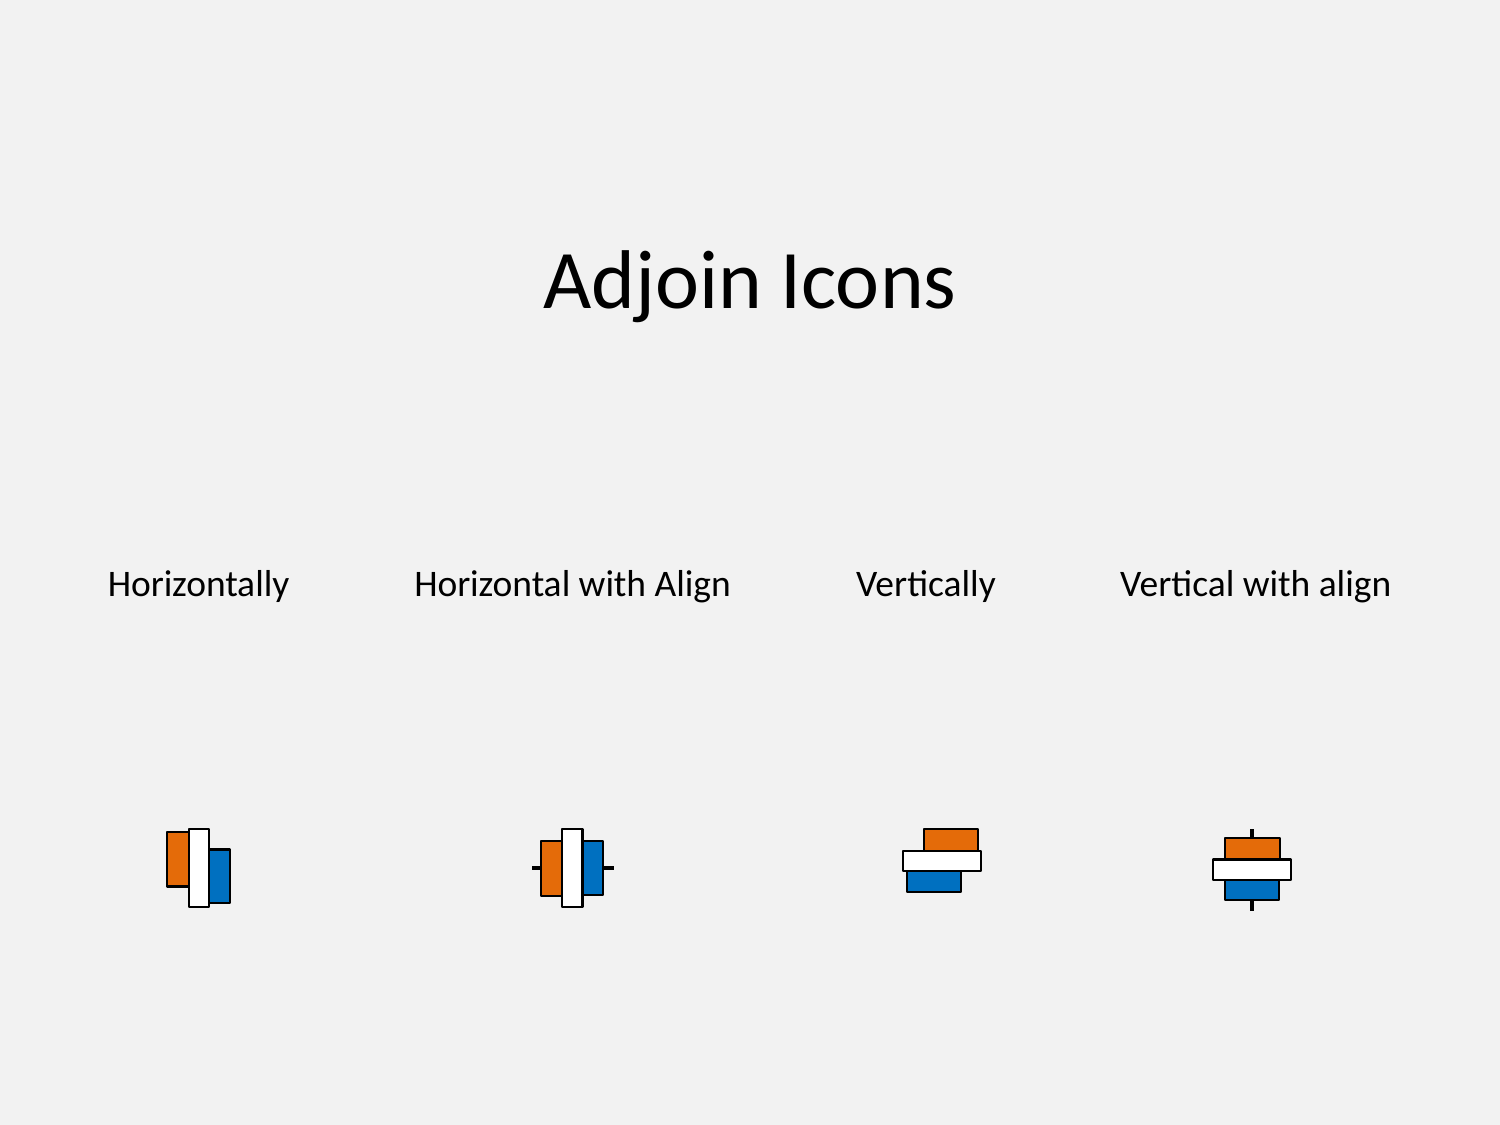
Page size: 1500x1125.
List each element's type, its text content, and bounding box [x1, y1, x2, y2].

text_box Horizontally [93, 551, 305, 611]
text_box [531, 829, 615, 908]
text_box Adjoin Icons [528, 217, 972, 333]
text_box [167, 829, 230, 908]
text_box Vertically [841, 551, 1011, 611]
text_box Vertical with align [1105, 551, 1407, 611]
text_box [1210, 830, 1294, 910]
text_box Horizontal with Align [399, 551, 747, 611]
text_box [910, 821, 974, 900]
